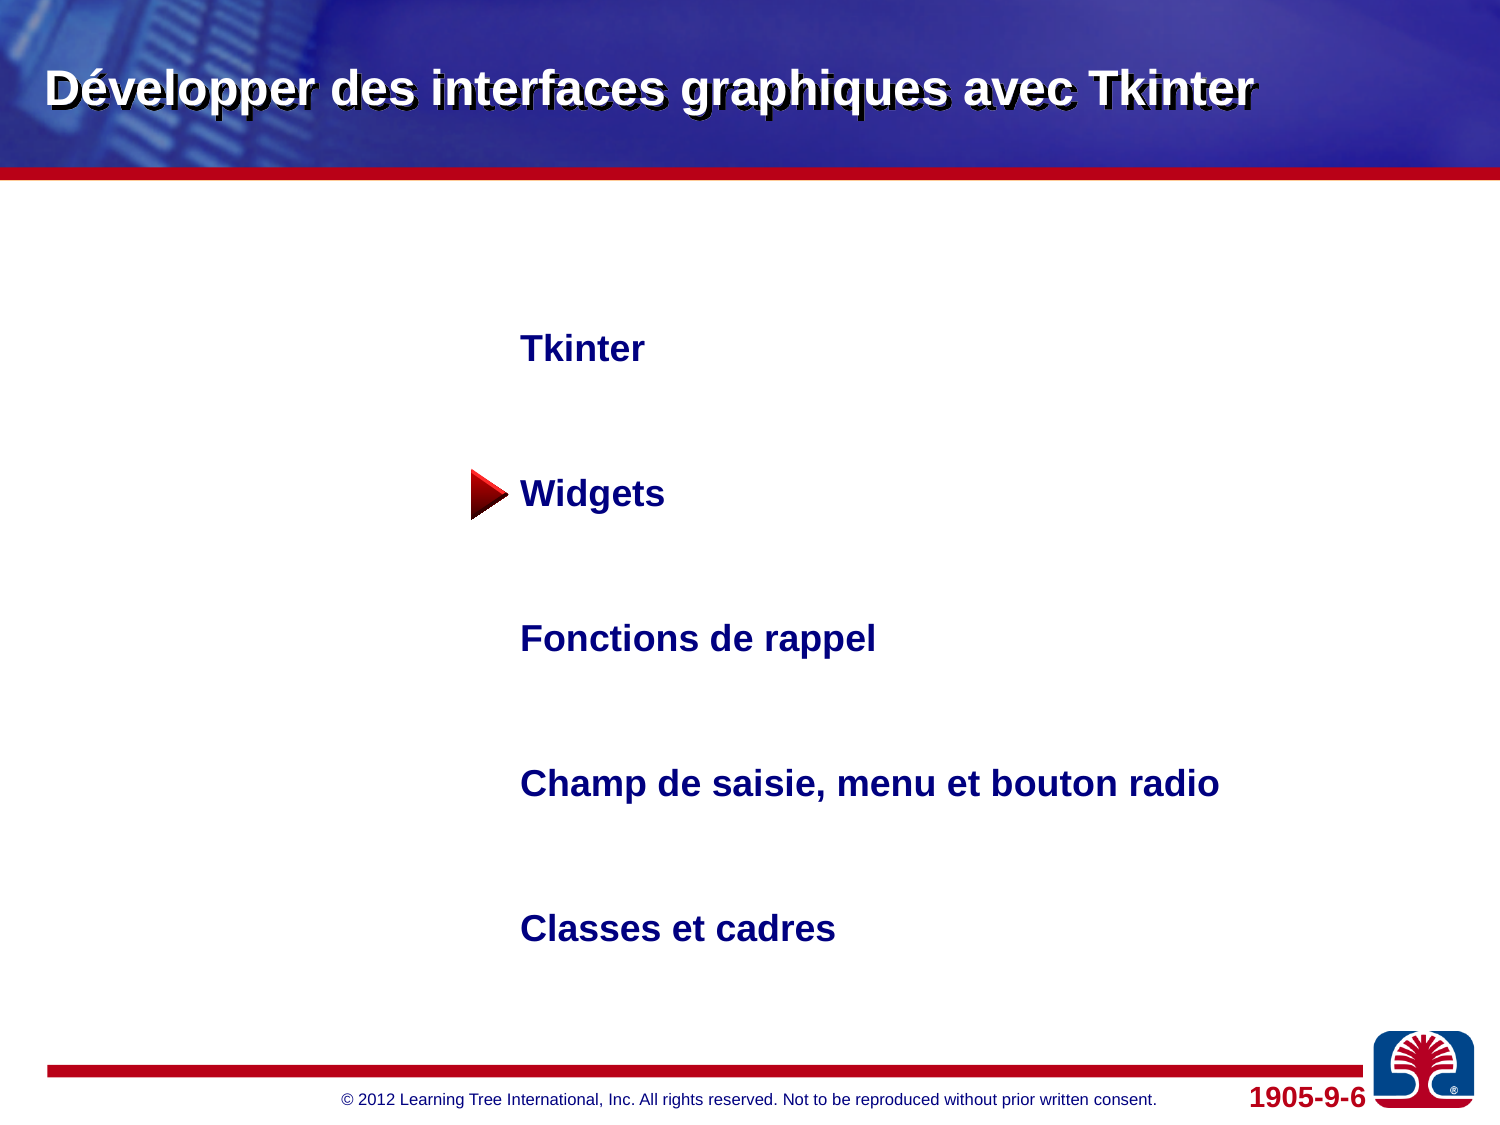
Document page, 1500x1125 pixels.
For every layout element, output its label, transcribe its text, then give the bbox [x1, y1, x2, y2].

picture [0, 0, 1500, 167]
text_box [470, 468, 509, 520]
picture [1373, 1031, 1476, 1108]
text_box Tkinter Widgets Fonctions de rappel Champ de saisie, menu et bouton radio Classes et cadres [468, 316, 1381, 957]
title Développer des interfaces graphiques avec Tkinter [29, 26, 1308, 146]
